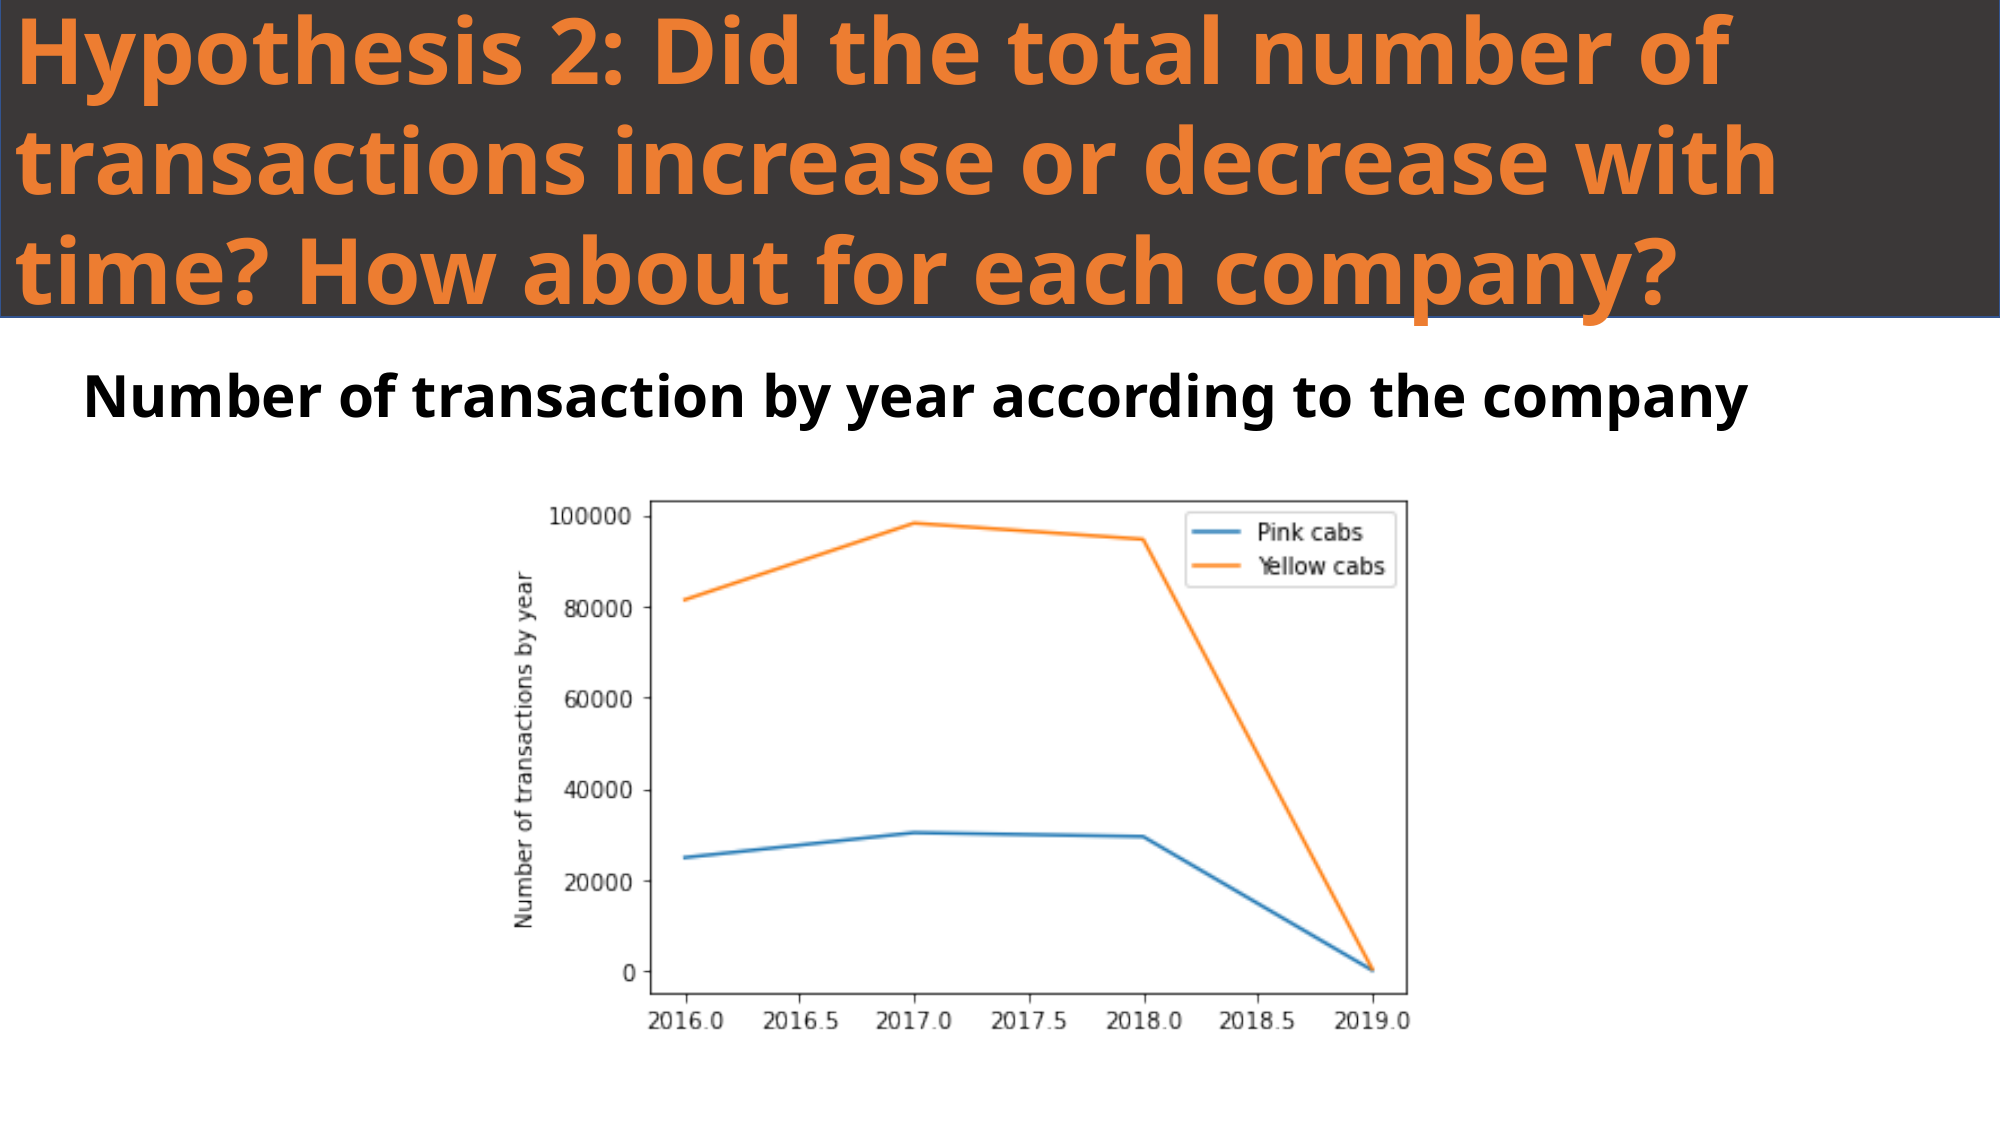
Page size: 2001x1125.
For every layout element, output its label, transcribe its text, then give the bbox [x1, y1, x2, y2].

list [501, 487, 1427, 1048]
text_box Hypothesis 2: Did the total number of transactions increase or decrease with time? How about for each company? [0, 0, 2000, 318]
title Number of transaction by year according to the company [67, 310, 1793, 486]
